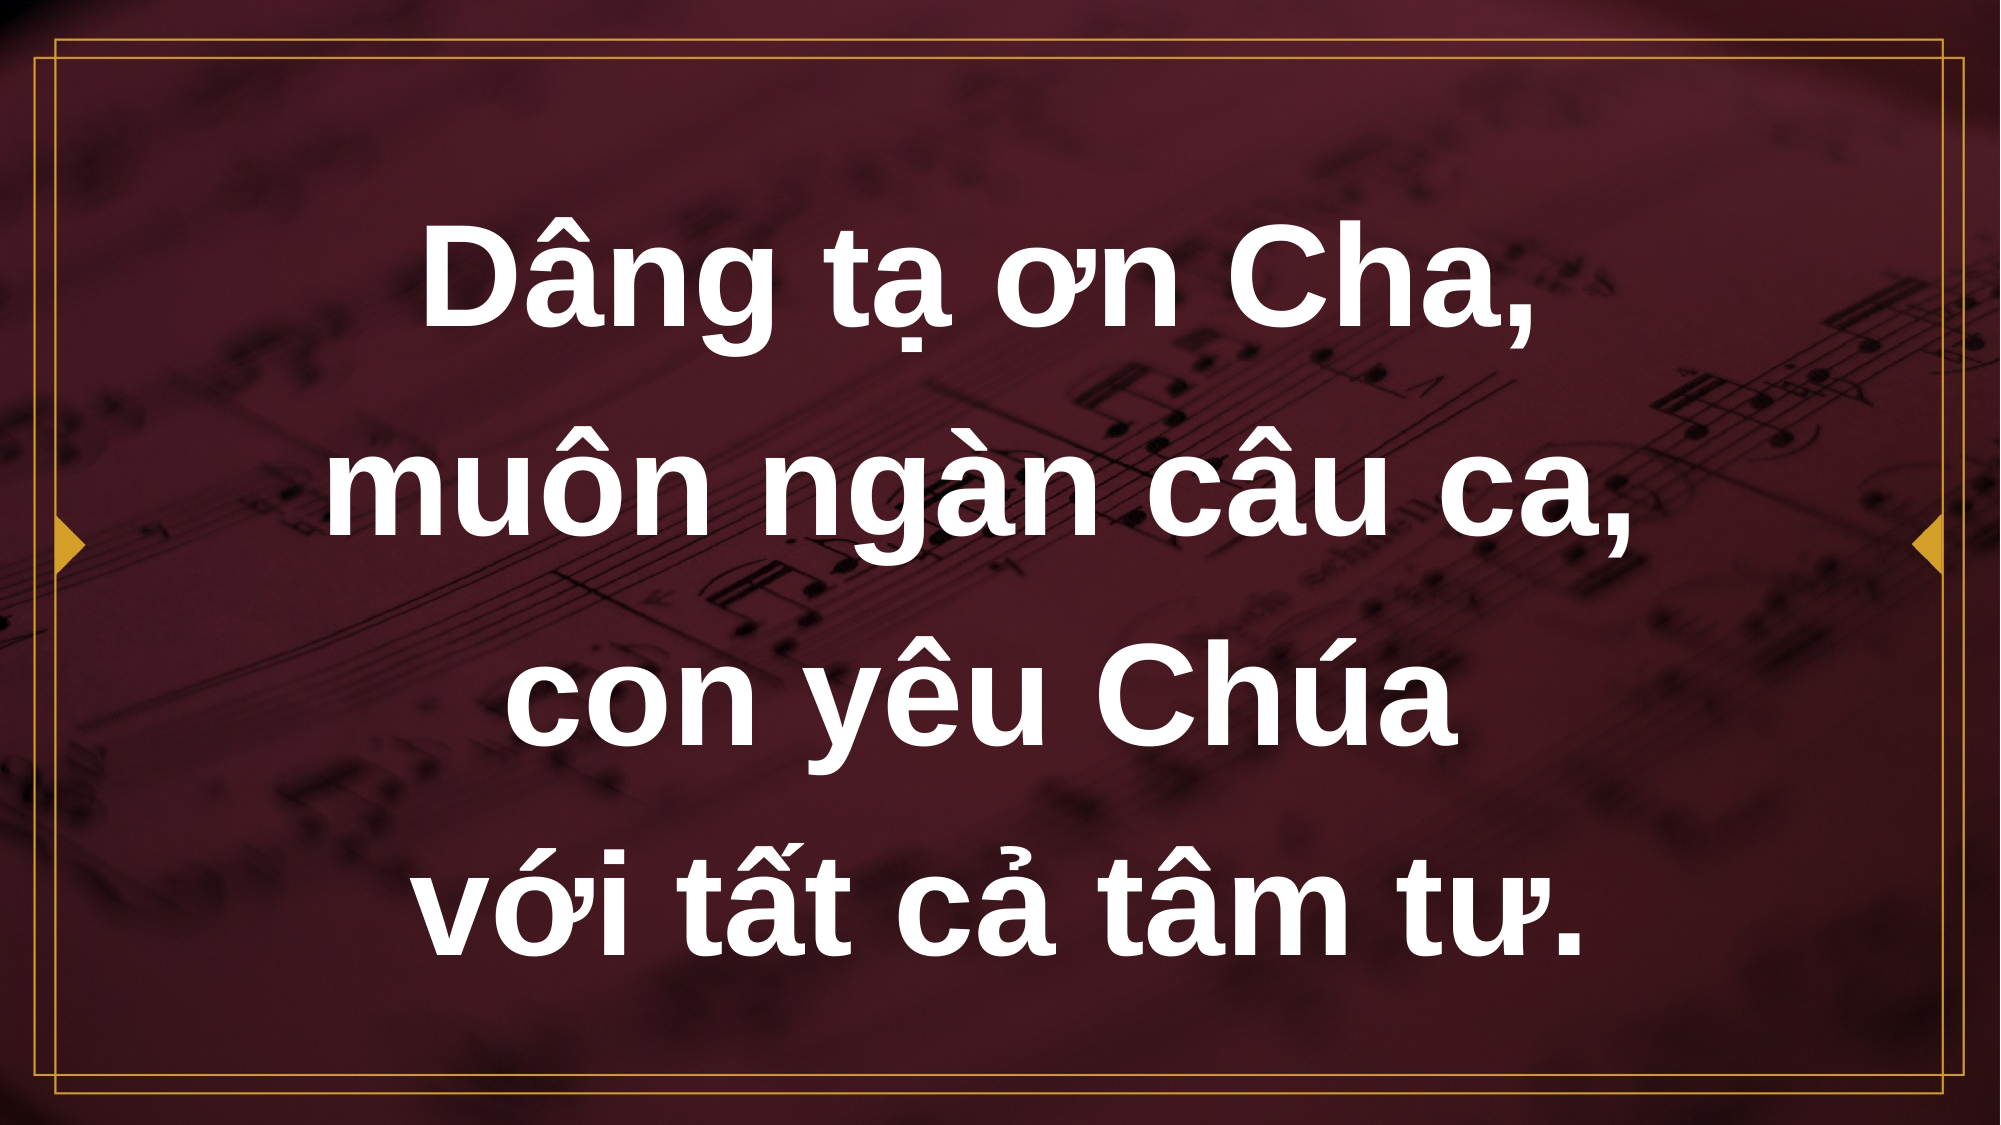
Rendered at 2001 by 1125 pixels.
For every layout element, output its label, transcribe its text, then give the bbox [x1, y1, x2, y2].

picture [0, 0, 2000, 1125]
title Dâng tạ ơn Cha, muôn ngàn câu ca, con yêu Chúa với tất cả tâm tư. [55, 53, 1945, 1077]
